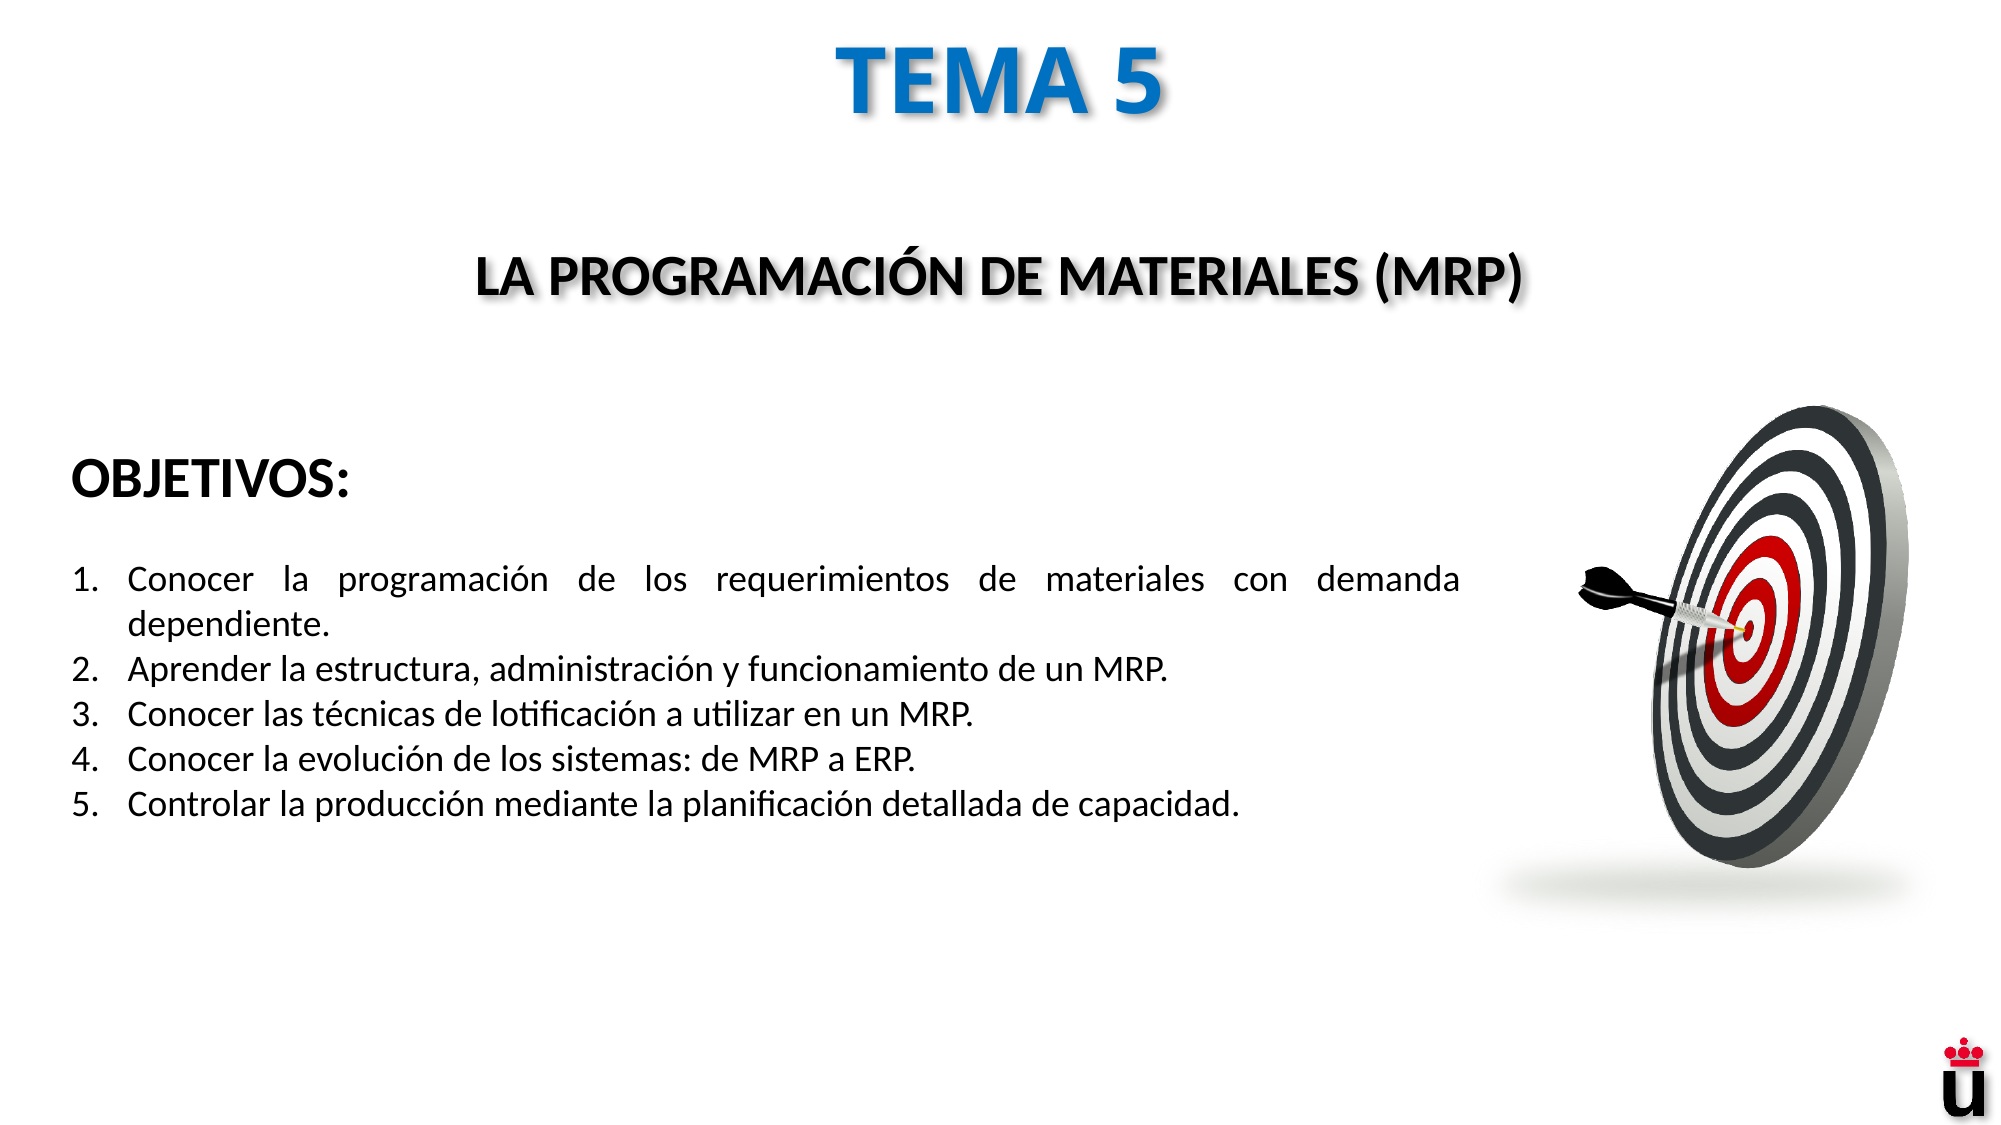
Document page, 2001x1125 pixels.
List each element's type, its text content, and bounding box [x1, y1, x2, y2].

text_box OBJETIVOS: Conocer la programación de los requerimientos de materiales con demanda dependiente. Aprender la estructura, administración y funcionamiento de un MRP. Conocer las técnicas de lotificación a utilizar en un MRP. Conocer la evolución de los sistemas: de MRP a ERP. Controlar la producción mediante la planificación detallada de capacidad. [56, 431, 1467, 831]
text_box LA PROGRAMACIÓN DE MATERIALES (MRP) [356, 158, 1644, 316]
picture [1467, 405, 1944, 934]
text_box TEMA 5 [789, 26, 1211, 184]
picture [1918, 1031, 2000, 1125]
